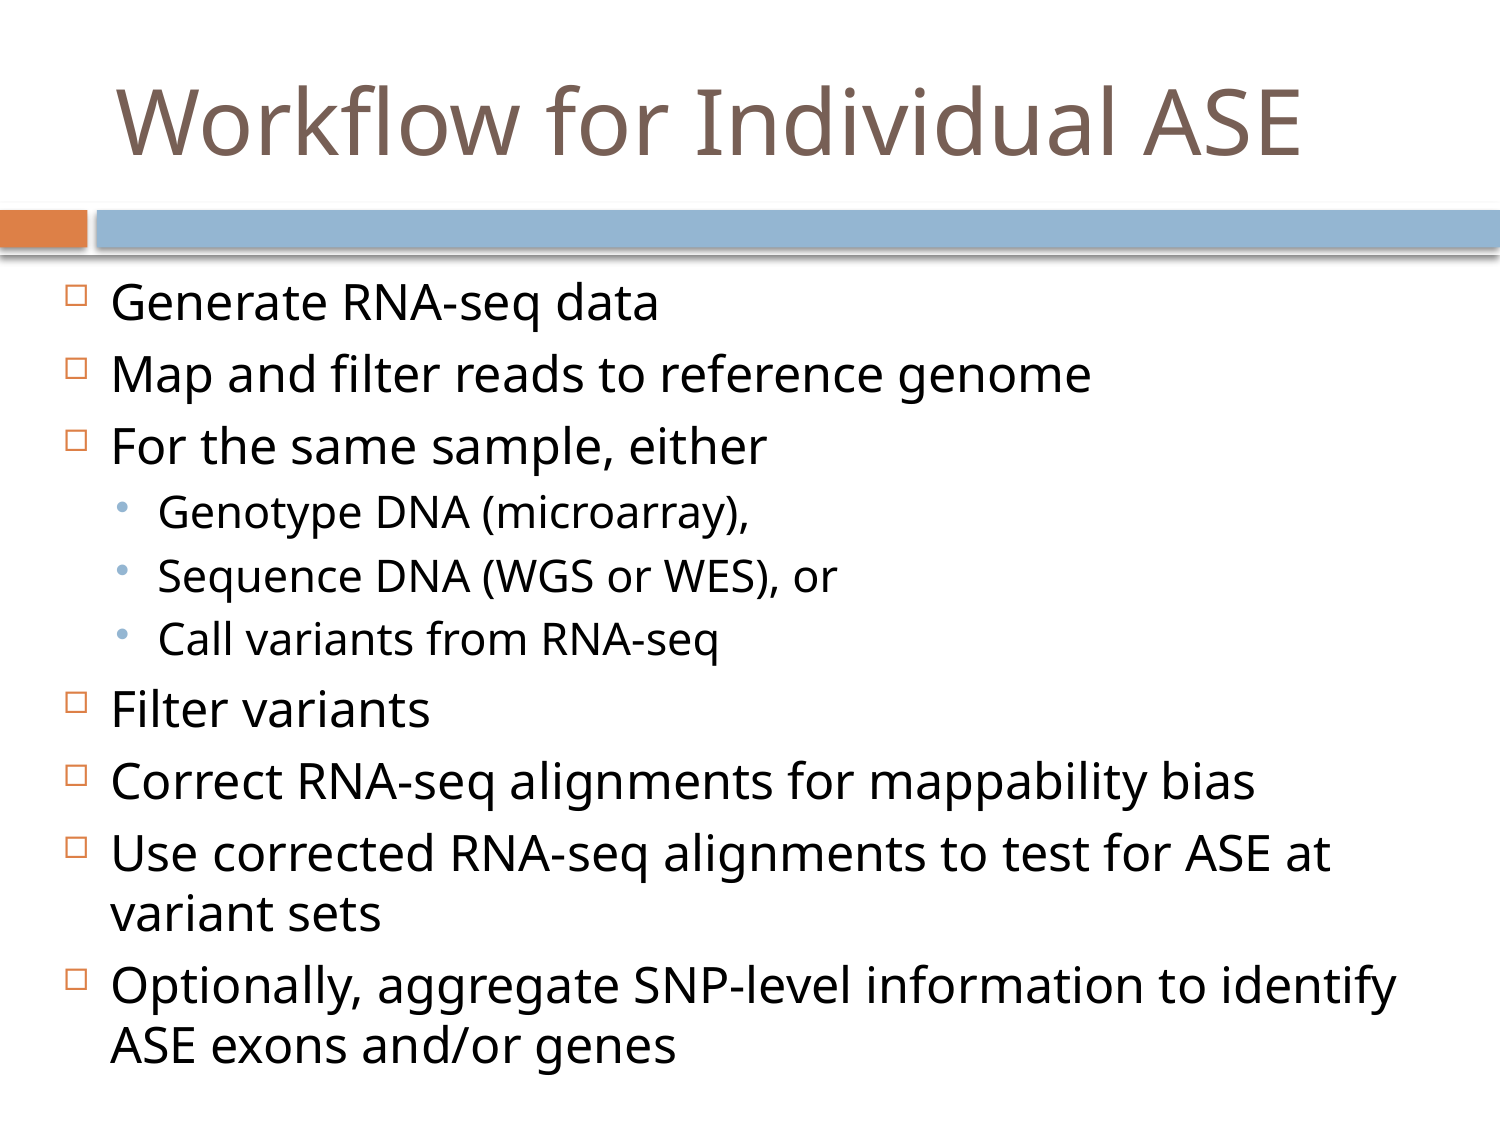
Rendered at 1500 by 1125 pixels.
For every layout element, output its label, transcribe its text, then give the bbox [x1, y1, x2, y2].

title Workflow for Individual ASE [100, 37, 1438, 200]
list Generate RNA-seq data Map and filter reads to reference genome For the same sample, either Genotype DNA (microarray), Sequence DNA (WGS or WES), or Call variants from RNA-seq Filter variants Correct RNA-seq alignments for mappability bias Use corrected RNA-seq alignments to test for ASE at variant sets Optionally, aggregate SNP-level information to identify ASE exons and/or genes [48, 262, 1469, 1084]
